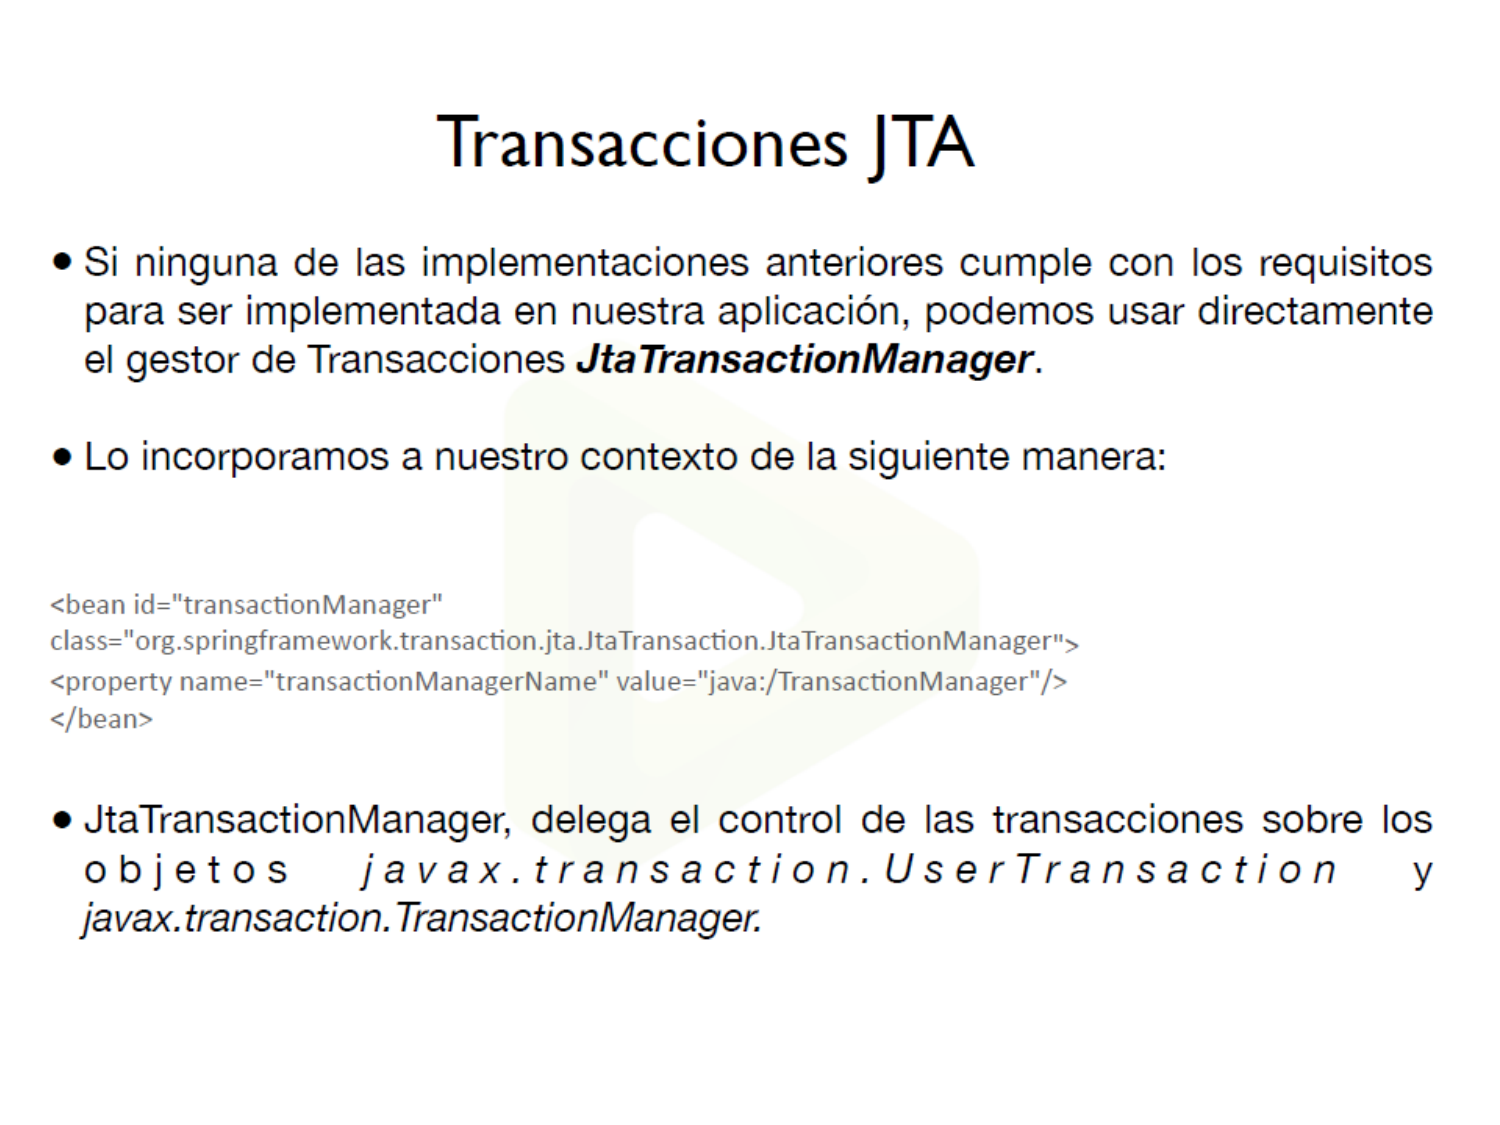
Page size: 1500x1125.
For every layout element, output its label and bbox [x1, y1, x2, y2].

picture [12, 79, 1487, 1046]
